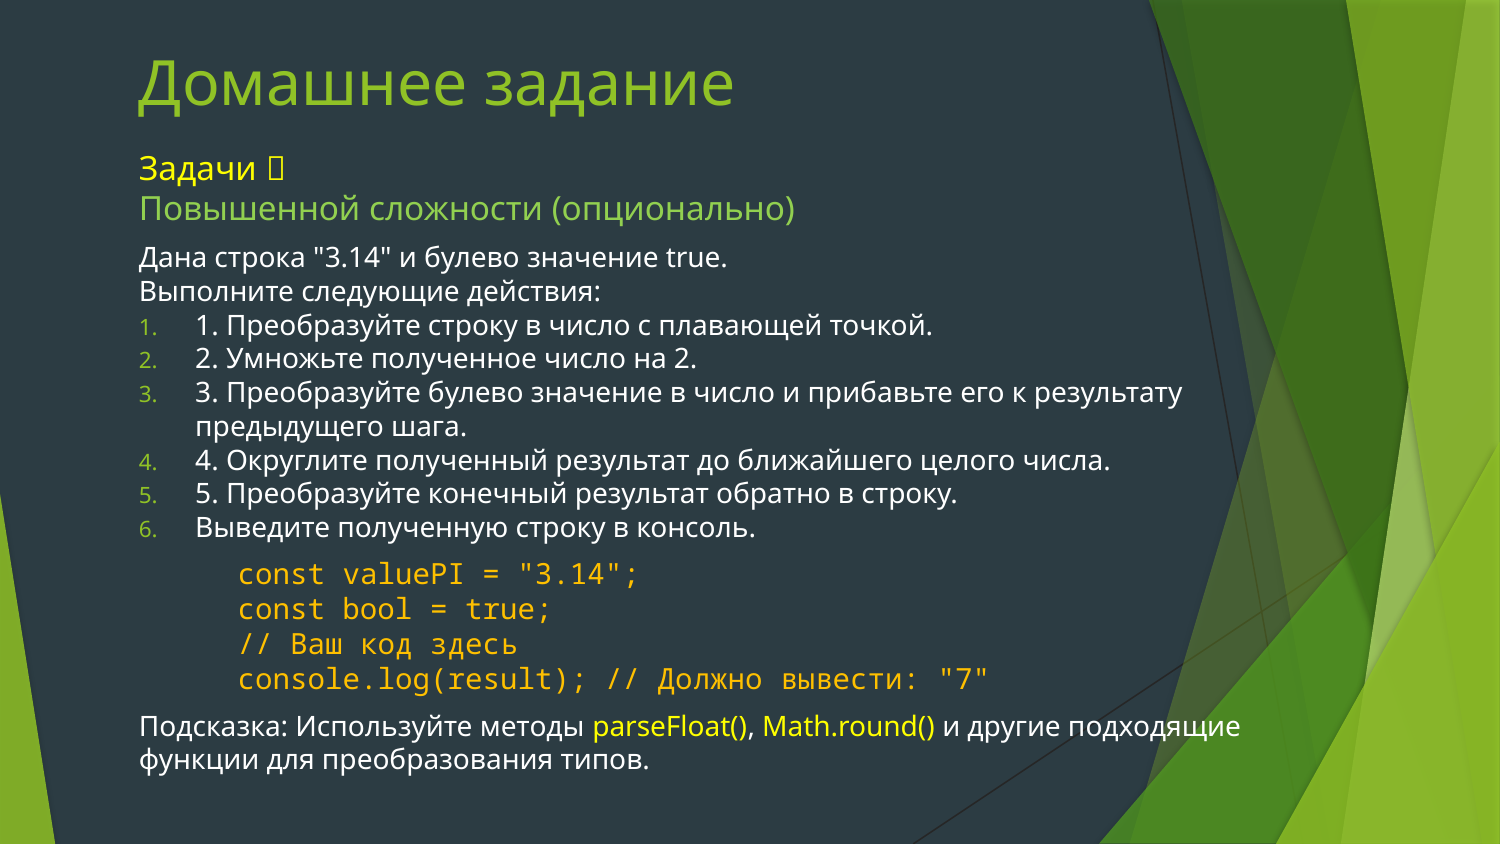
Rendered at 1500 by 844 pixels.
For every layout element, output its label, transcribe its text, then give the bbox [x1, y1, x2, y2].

title Домашнее задание [123, 35, 1388, 140]
list Задачи  Повышенной сложности (опционально) Дана строка "3.14" и булево значение true. Выполните следующие действия: 1. Преобразуйте строку в число с плавающей точкой. 2. Умножьте полученное число на 2. 3. Преобразуйте булево значение в число и прибавьте его к результату предыдущего шага. 4. Округлите полученный результат до ближайшего целого числа. 5. Преобразуйте конечный результат обратно в строку. Выведите полученную строку в консоль. const valuePI = "3.14"; const bool = true; // Ваш код здесь console.log(result); // Должно вывести: "7" Подсказка: Используйте методы parseFloat(), Math.round() и другие подходящие функции для преобразования типов. [123, 140, 1365, 789]
